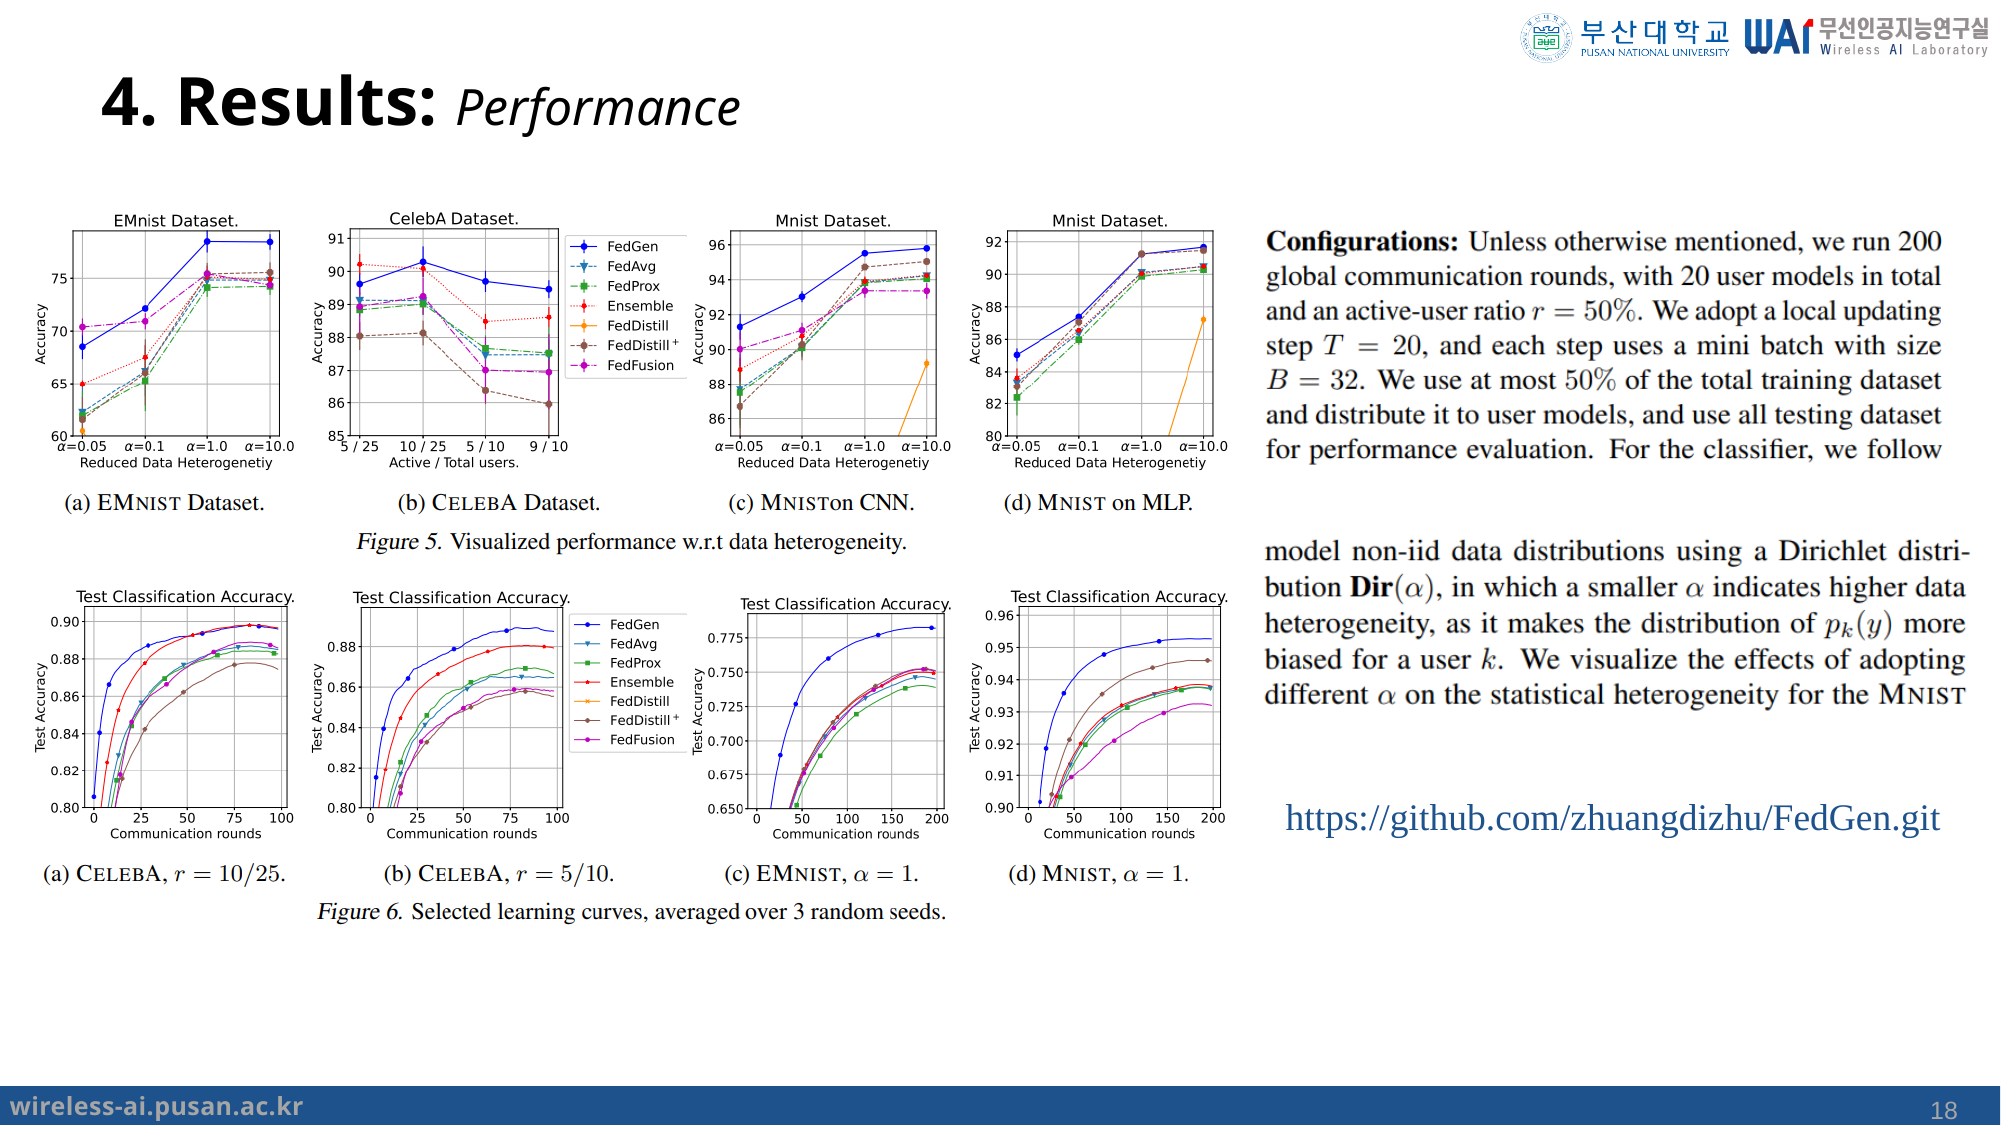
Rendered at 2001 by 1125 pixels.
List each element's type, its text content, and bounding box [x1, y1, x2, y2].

picture [0, 194, 1992, 963]
picture [1518, 12, 1732, 64]
title 4. Results: Performance [86, 54, 1394, 144]
slide_number 18 [1884, 1086, 2000, 1125]
picture [1744, 16, 1989, 58]
text_box https://github.com/zhuangdizhu/FedGen.git [1380, 785, 1972, 846]
